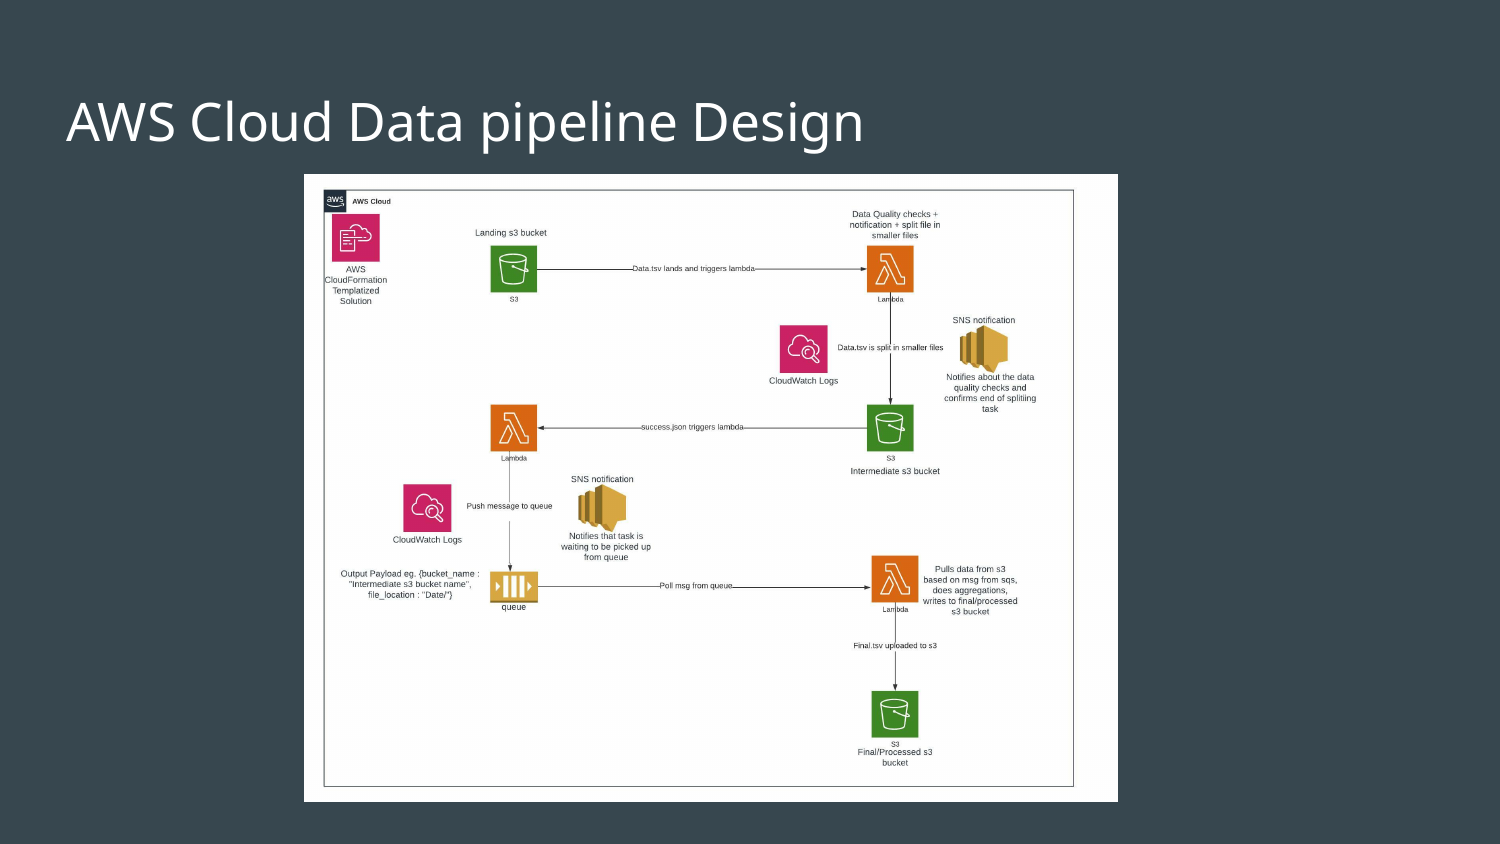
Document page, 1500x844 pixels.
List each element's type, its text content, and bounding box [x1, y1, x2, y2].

picture [304, 174, 1118, 802]
title AWS Cloud Data pipeline Design [51, 72, 1449, 167]
